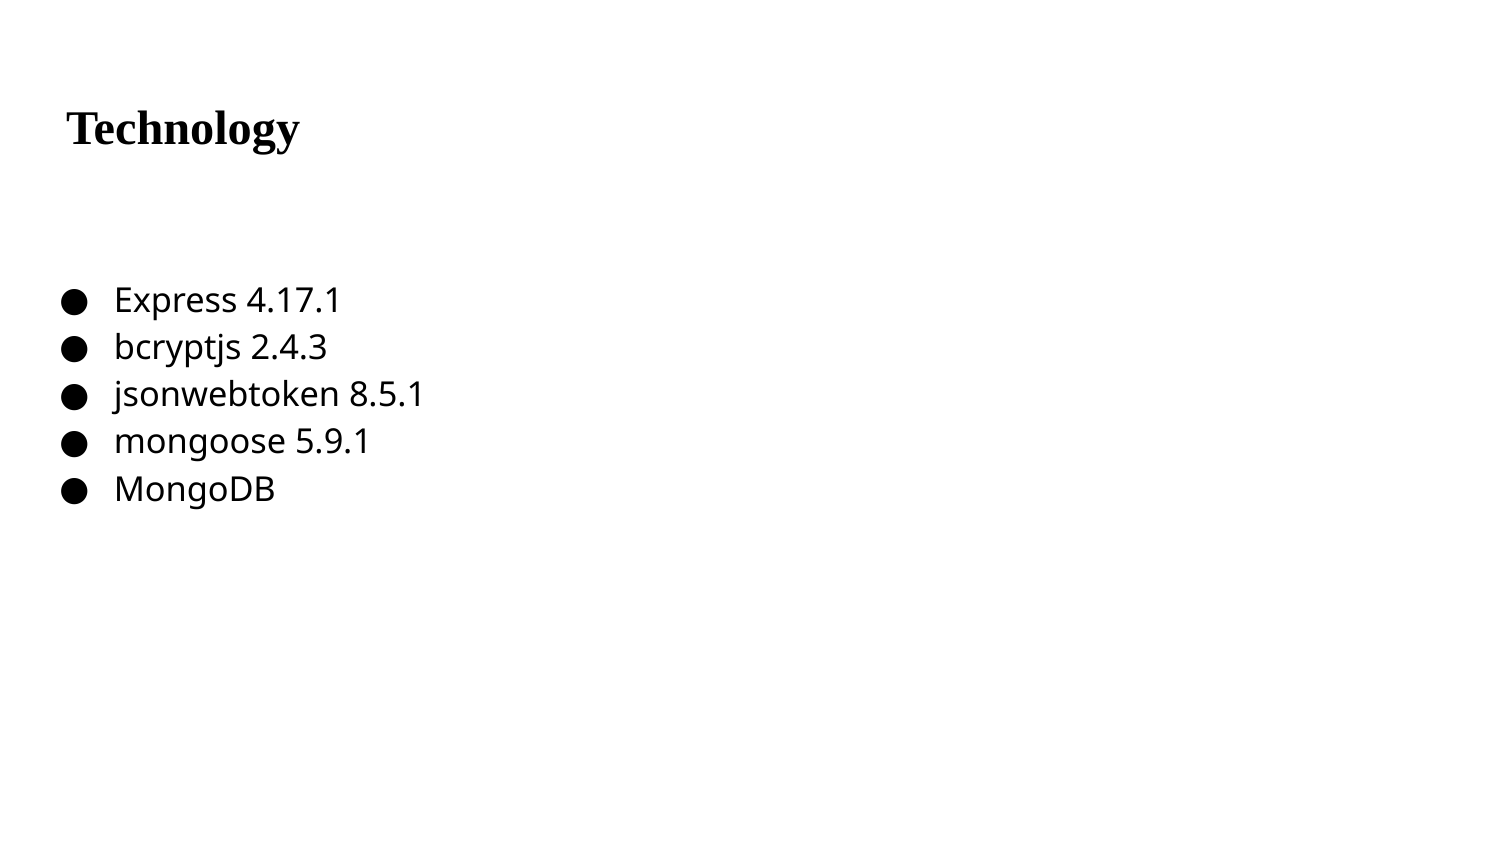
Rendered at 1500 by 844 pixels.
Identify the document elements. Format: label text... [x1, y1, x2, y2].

list Express 4.17.1 bcryptjs 2.4.3 jsonwebtoken 8.5.1 mongoose 5.9.1 MongoDB [24, 256, 1422, 818]
title Technology [51, 72, 1449, 176]
